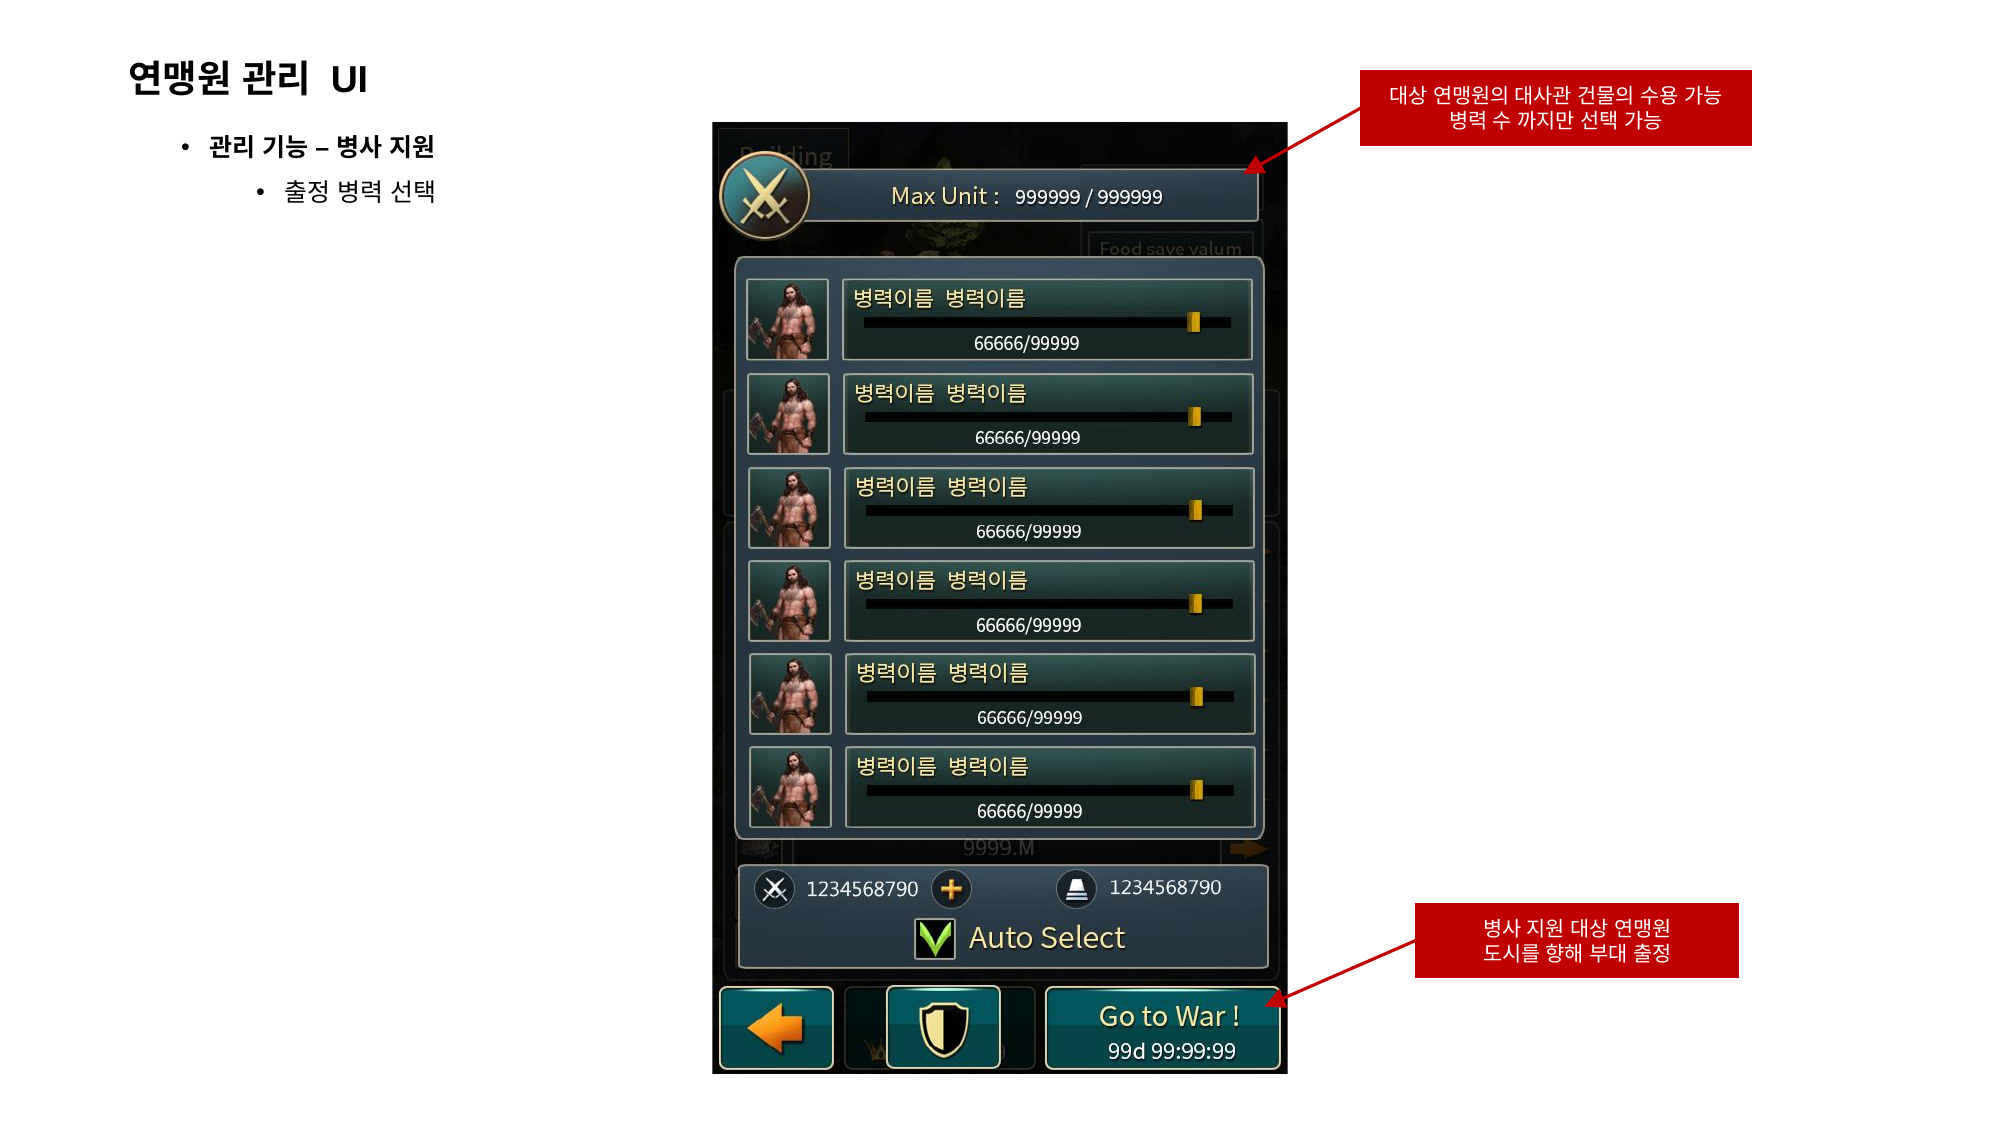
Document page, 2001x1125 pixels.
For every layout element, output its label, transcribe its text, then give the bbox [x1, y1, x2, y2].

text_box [1242, 107, 1361, 175]
text_box 연맹원 관리 UI [113, 47, 400, 108]
text_box 병사 지원 대상 연맹원 도시를 향해 부대 출정 [1416, 903, 1739, 977]
picture [712, 121, 1288, 1075]
text_box 대상 연맹원의 대사관 건물의 수용 가능 병력 수 까지만 선택 가능 [1360, 71, 1751, 145]
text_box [1264, 940, 1417, 1007]
text_box 관리 기능 – 병사 지원 출정 병력 선택 [166, 109, 712, 216]
